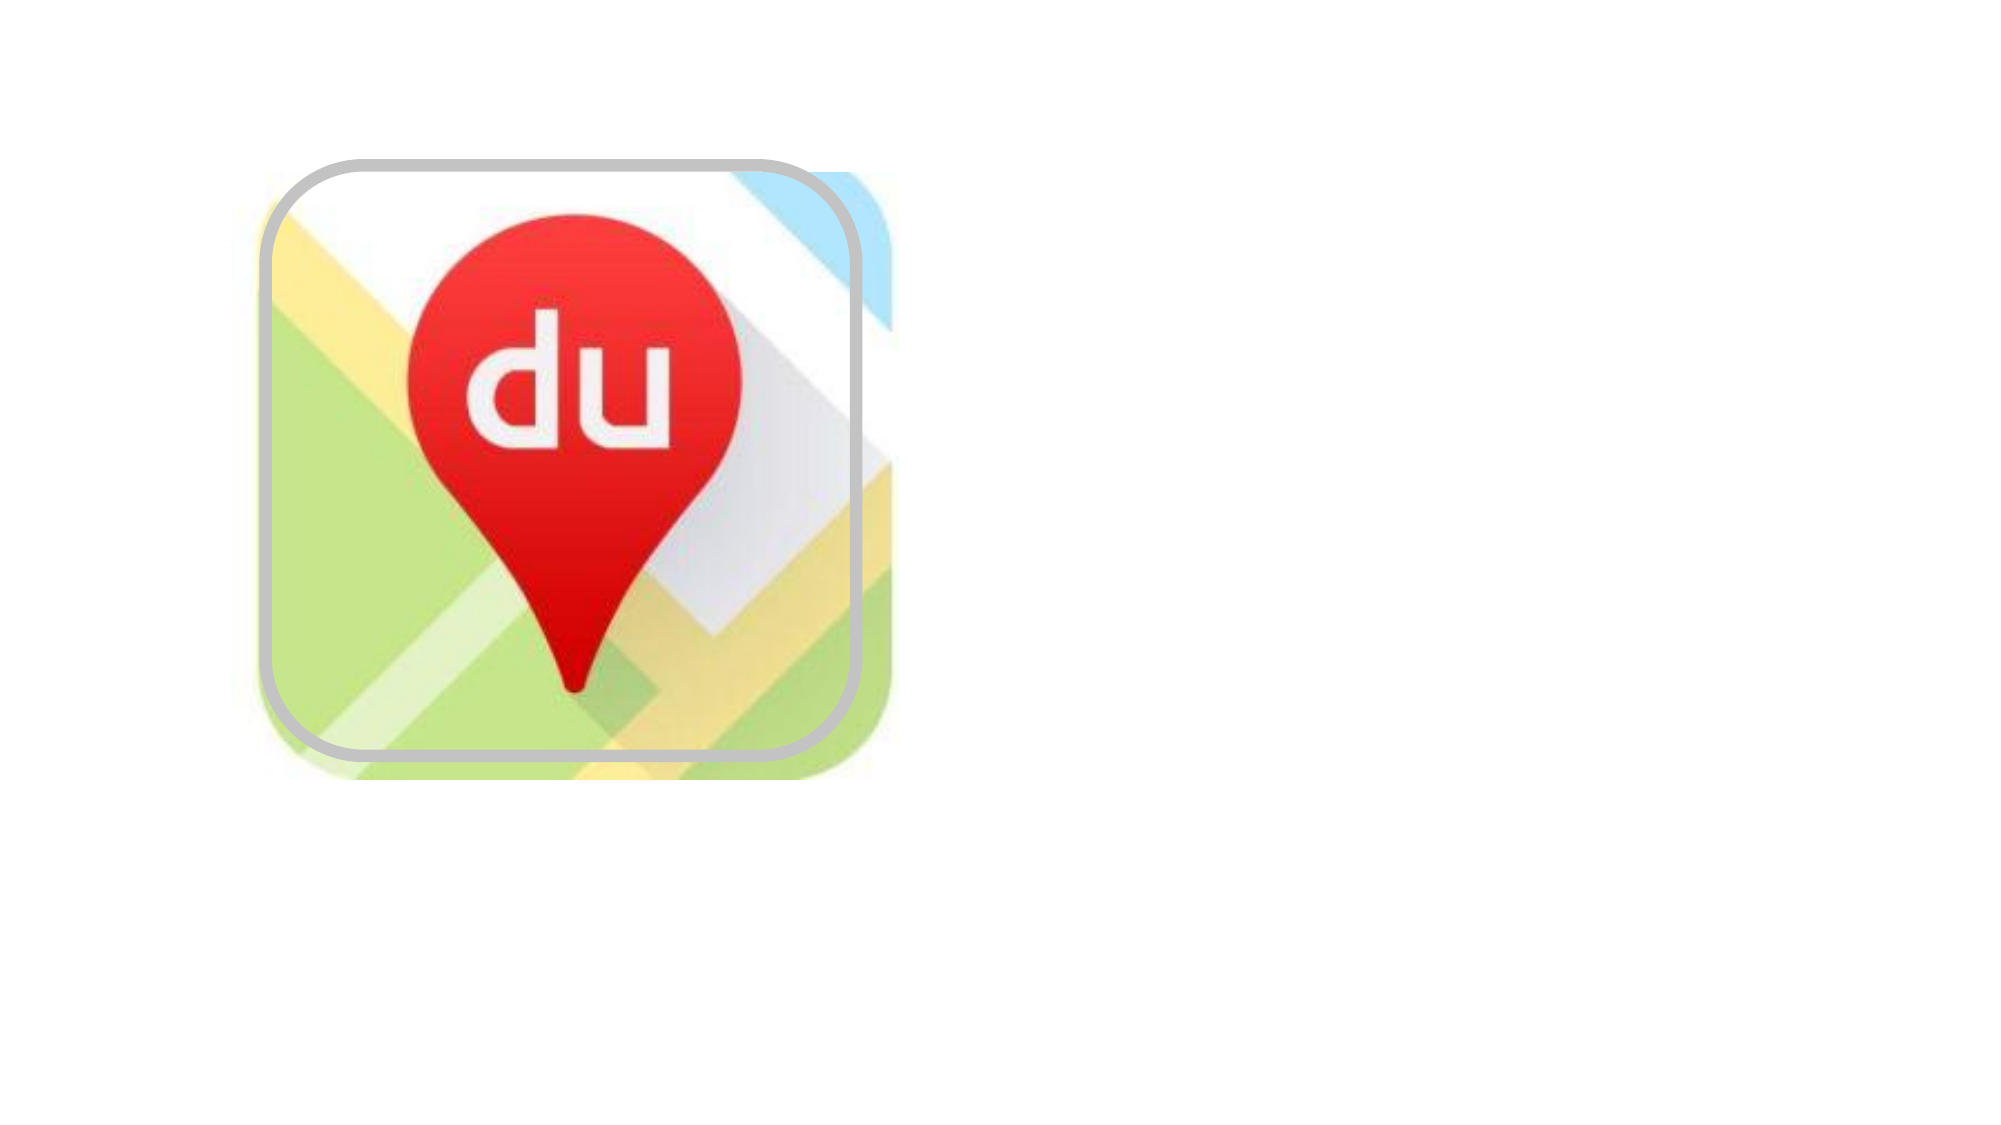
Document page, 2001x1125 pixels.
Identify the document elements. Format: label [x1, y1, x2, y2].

text_box [325, 164, 797, 172]
picture [231, 172, 899, 780]
